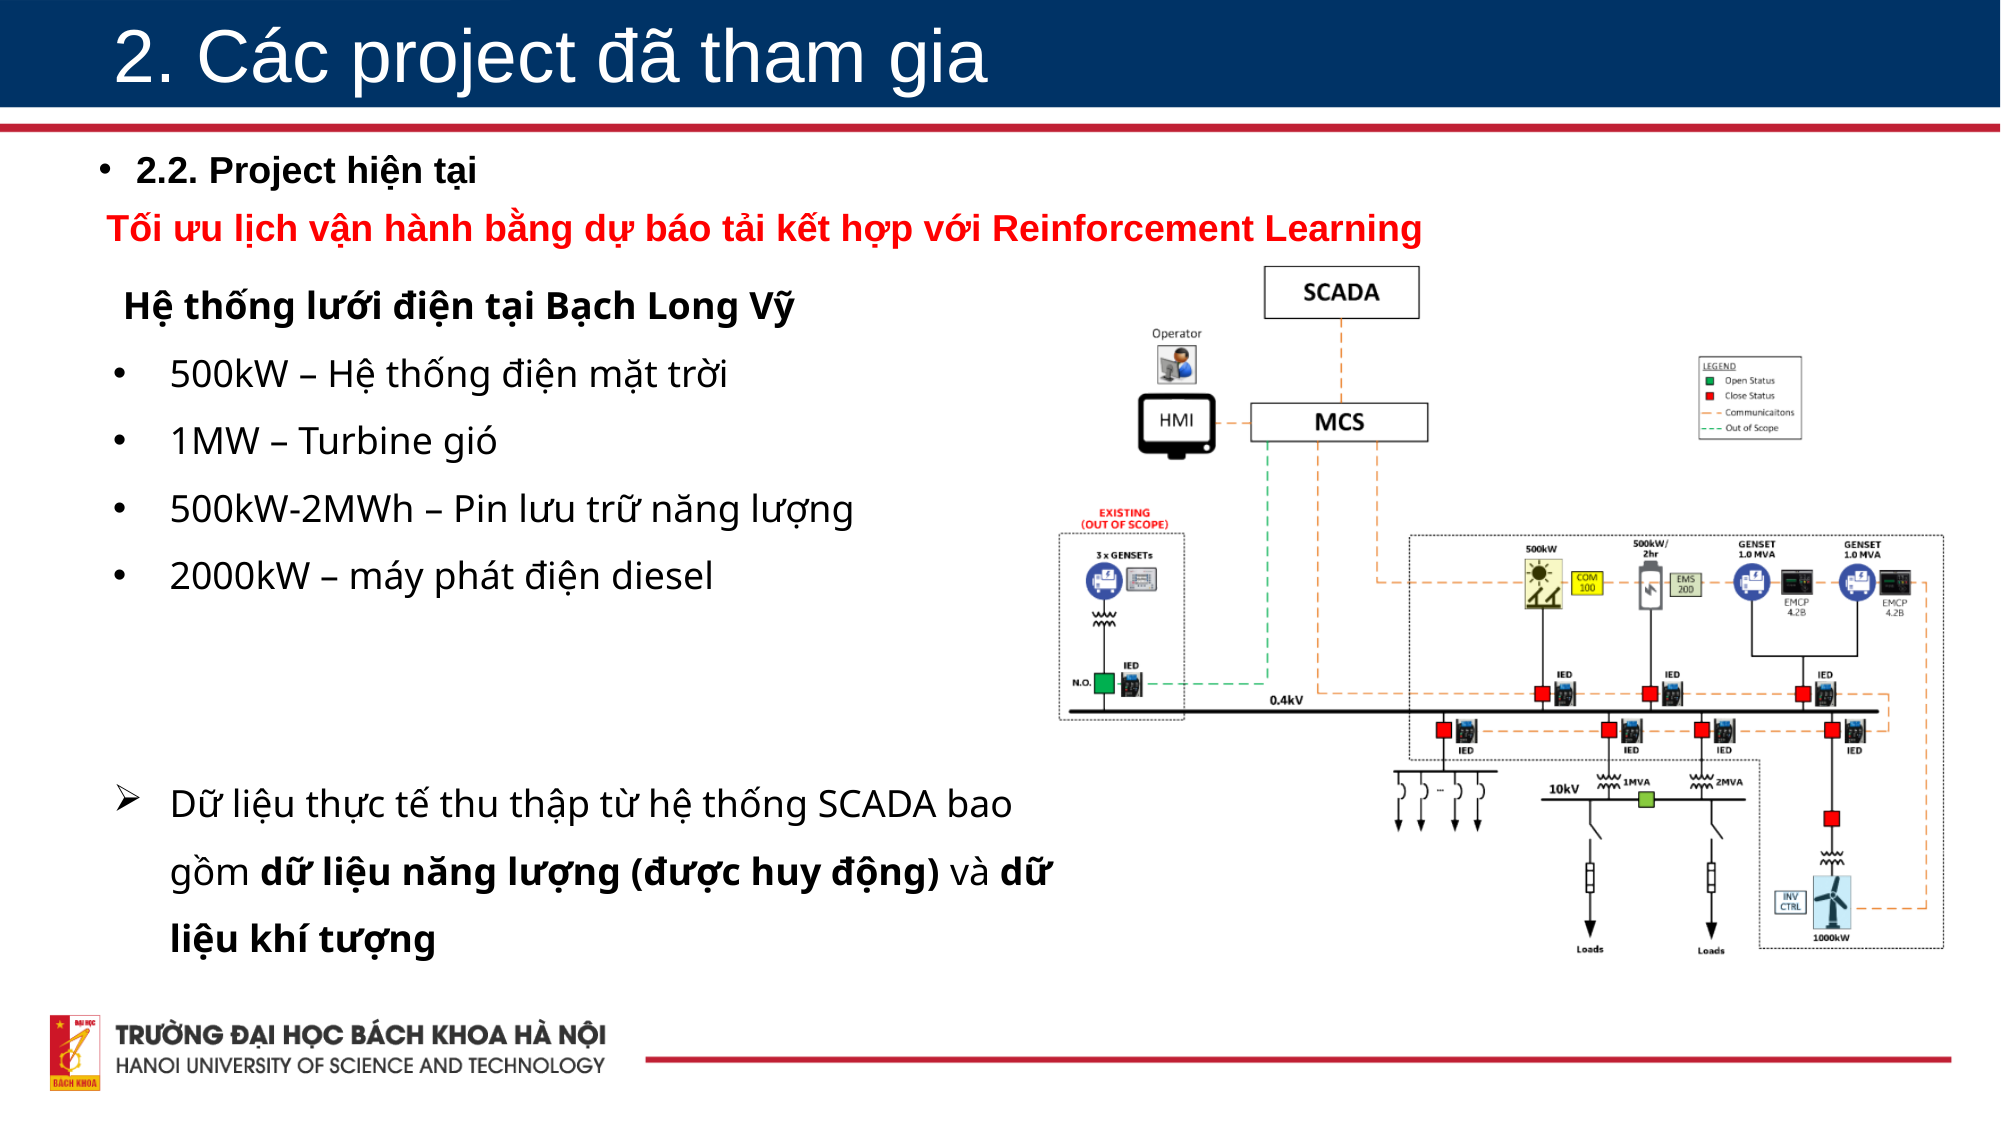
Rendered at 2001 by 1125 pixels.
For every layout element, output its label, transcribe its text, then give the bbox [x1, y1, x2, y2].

text_box Tối ưu lịch vận hành bằng dự báo tải kết hợp với Reinforcement Learning [91, 196, 1476, 257]
text_box Hệ thống lưới điện tại Bạch Long Vỹ 500kW – Hệ thống điện mặt trời 1MW – Turbine gió 500kW-2MWh – Pin lưu trữ năng lượng 2000kW – máy phát điện diesel [98, 274, 1007, 750]
subtitle 2.2. Project hiện tại [98, 118, 929, 196]
picture [0, 0, 2001, 1125]
text_box Dữ liệu thực tế thu thập từ hệ thống SCADA bao gồm dữ liệu năng lượng (được huy động) và dữ liệu khí tượng [98, 750, 1113, 1021]
text_box 2. Các project đã tham gia [98, 0, 1099, 105]
